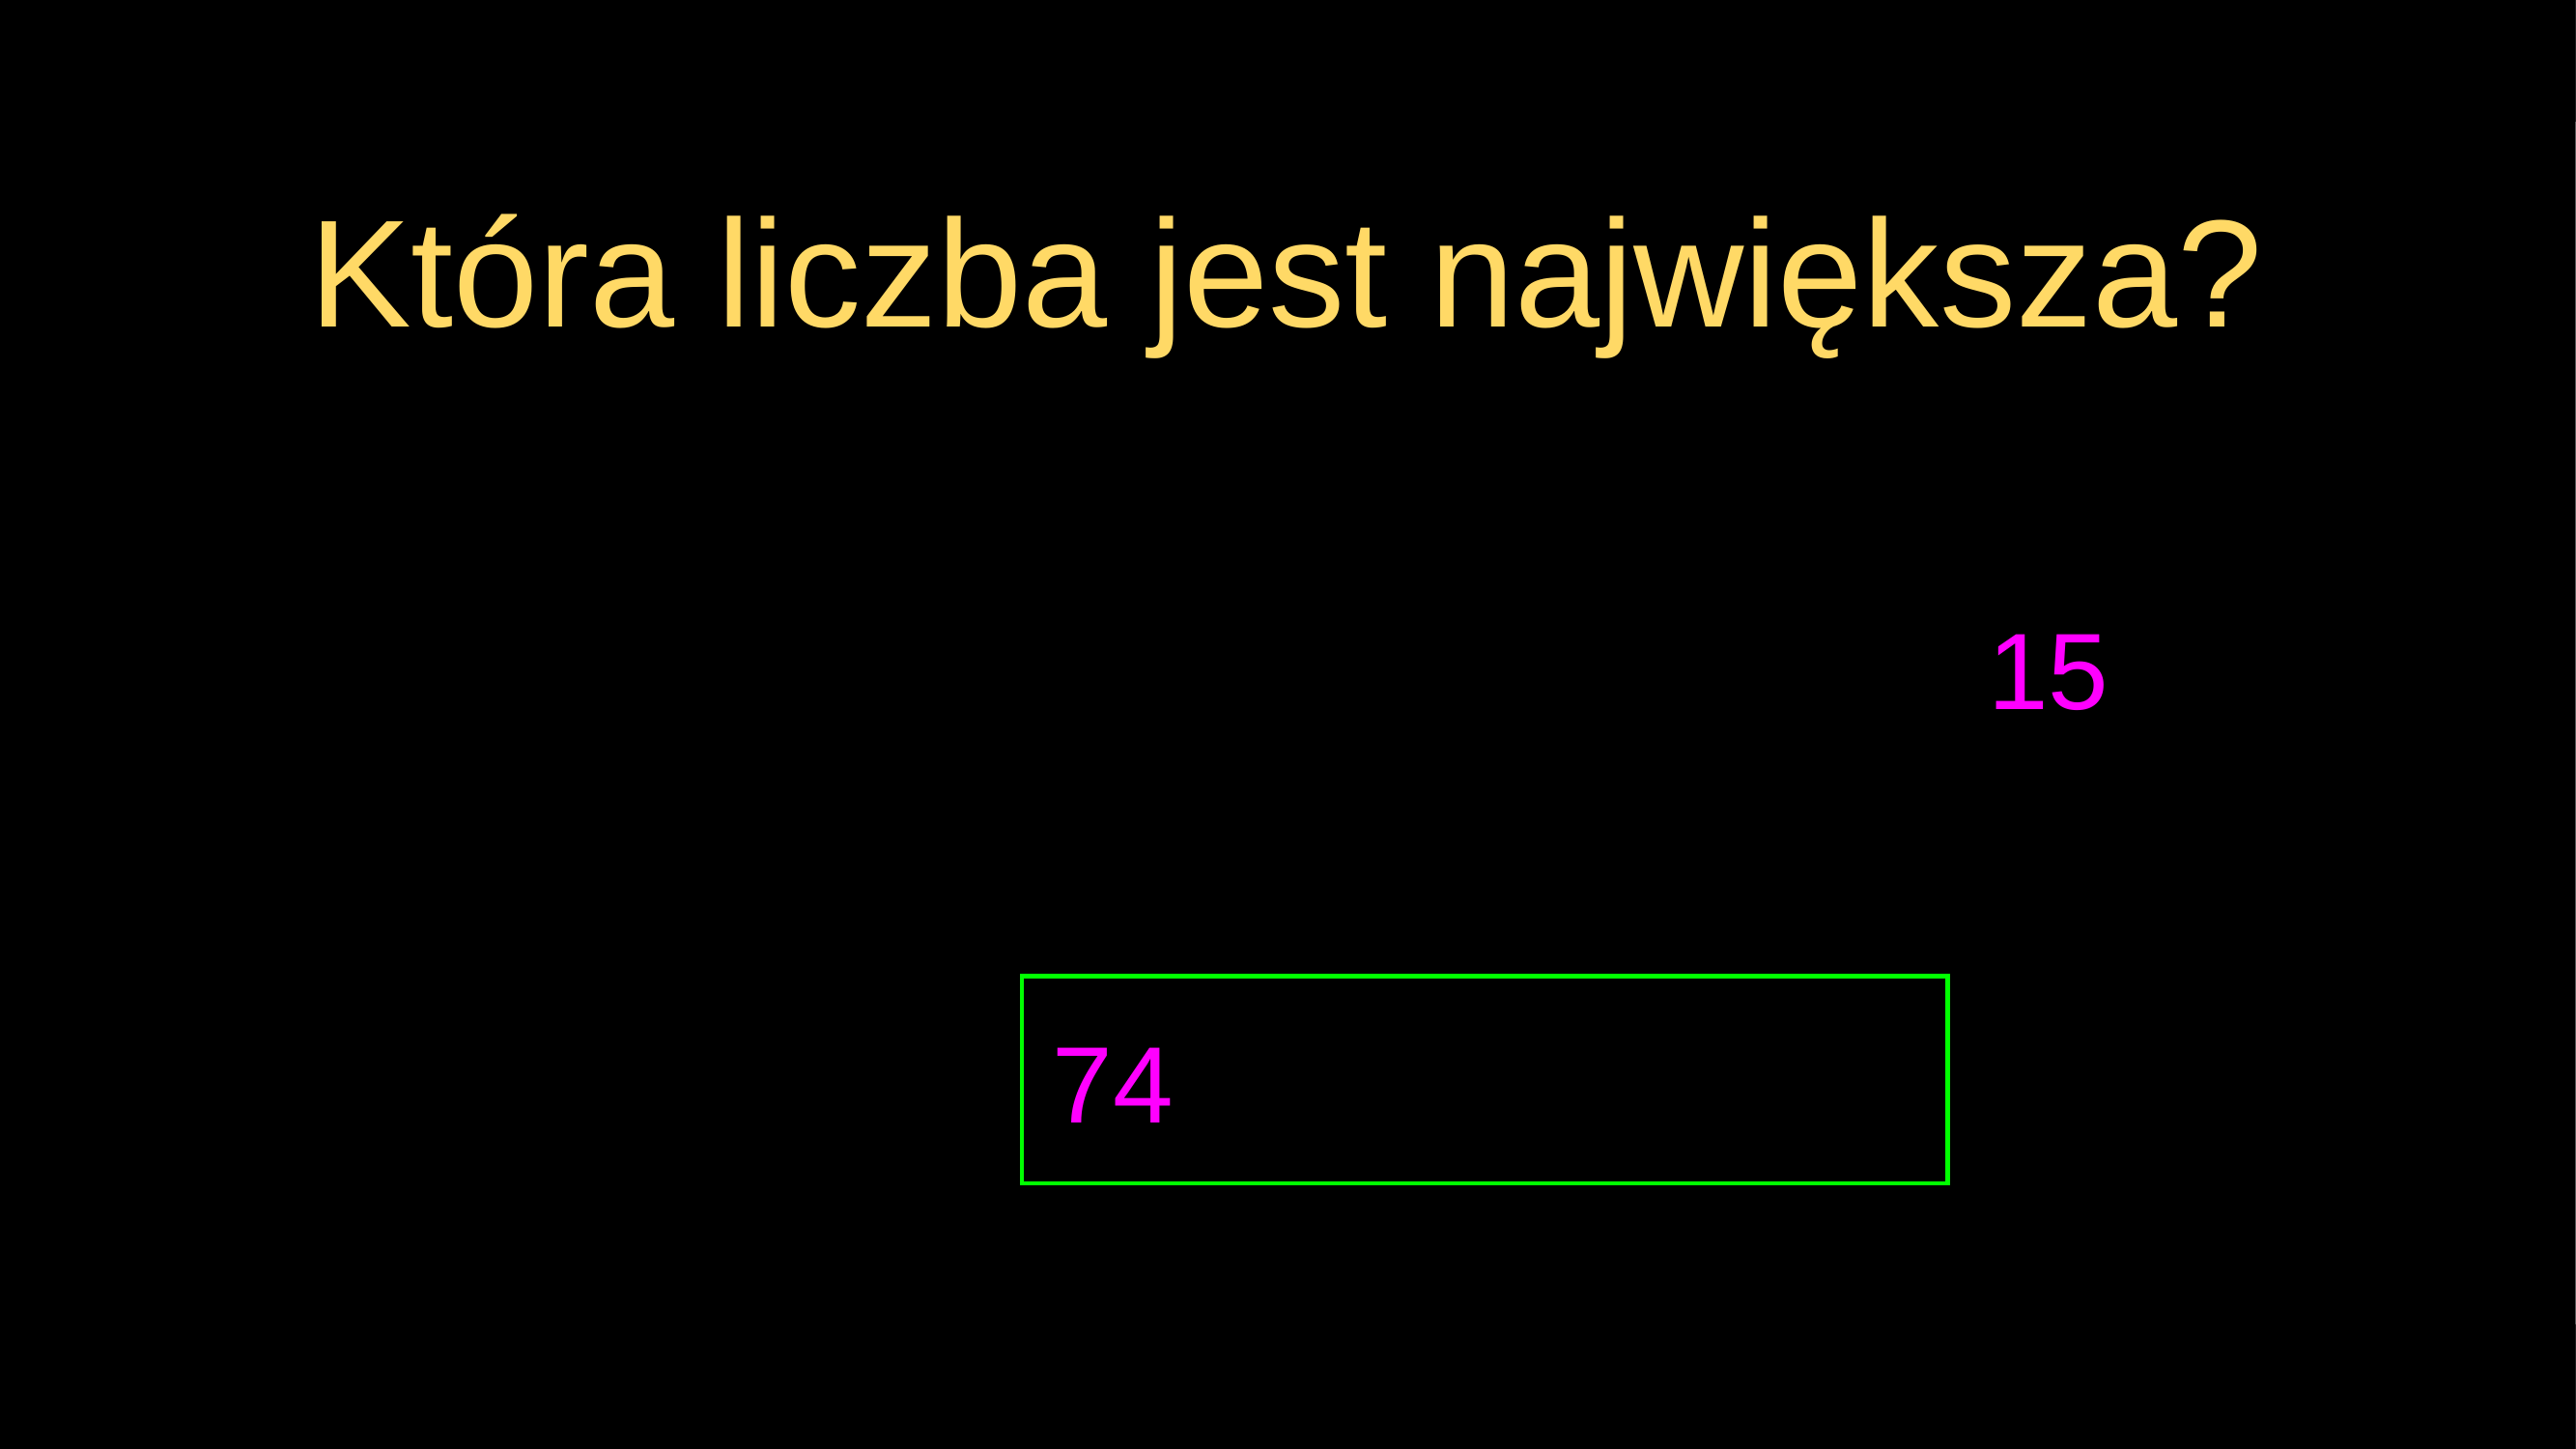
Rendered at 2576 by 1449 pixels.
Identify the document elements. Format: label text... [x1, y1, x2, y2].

title Która liczba jest największa? [183, 129, 2391, 403]
text_box 74 [1052, 991, 1388, 1168]
text_box 15 [1988, 572, 2147, 759]
text_box [1022, 976, 1948, 1183]
